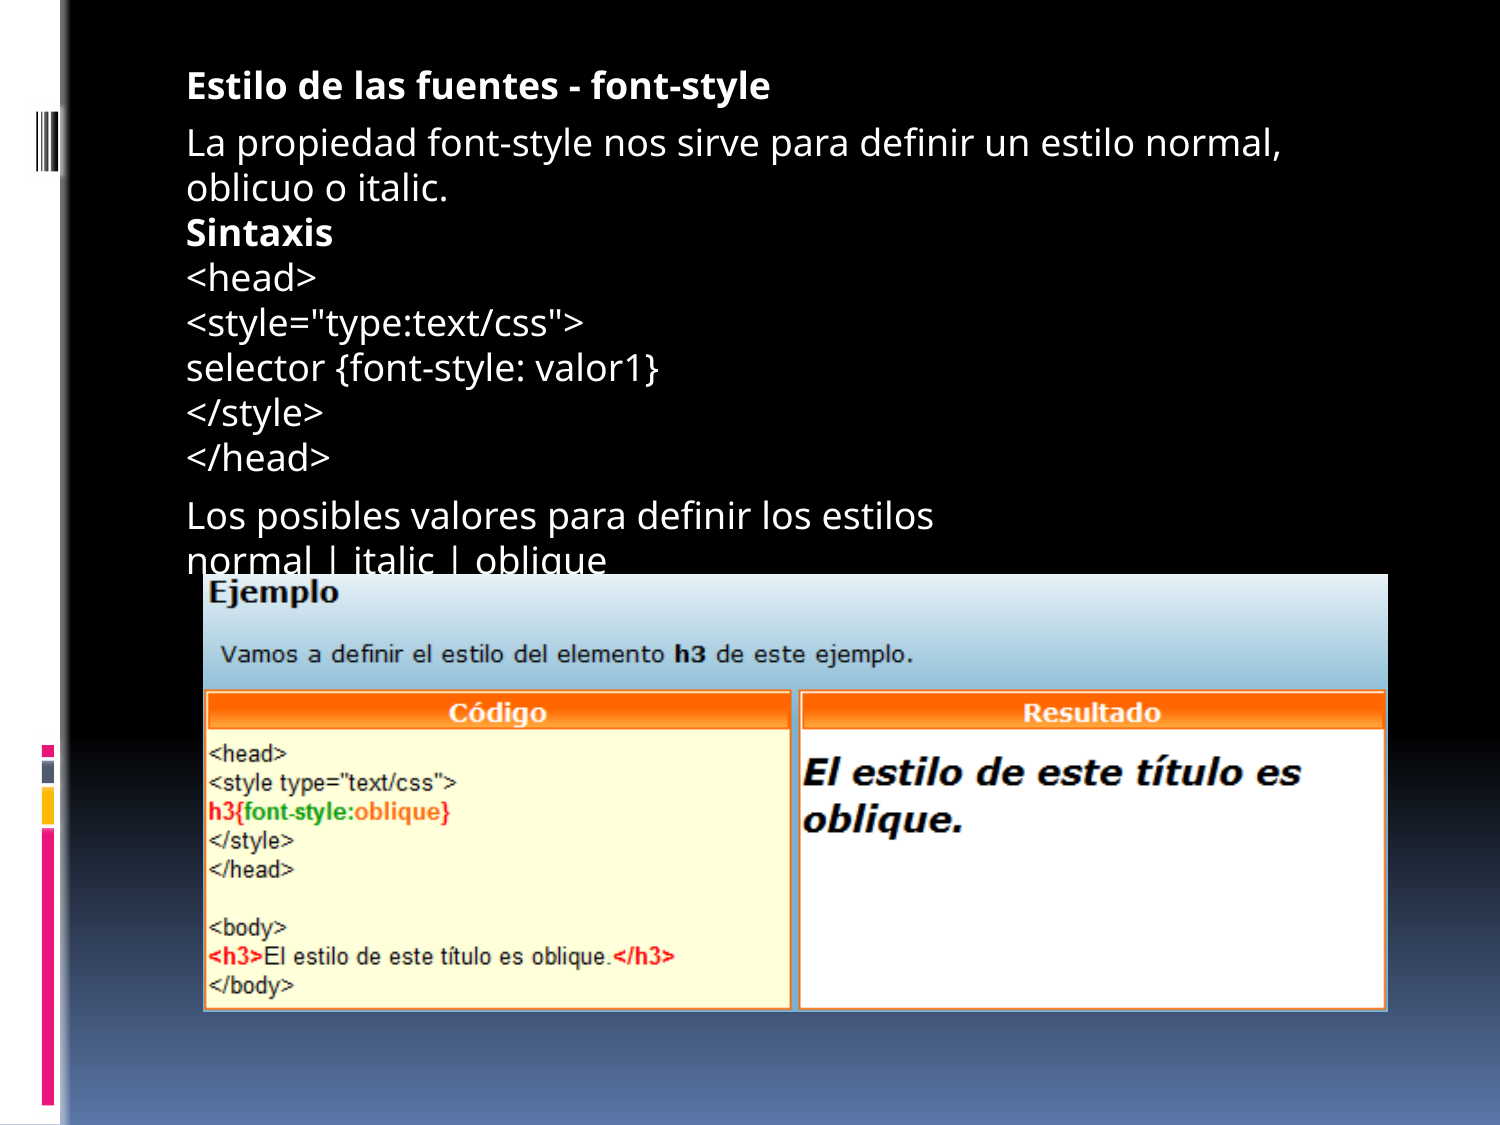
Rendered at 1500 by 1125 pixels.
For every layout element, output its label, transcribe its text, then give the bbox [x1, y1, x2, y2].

text_box Estilo de las fuentes - font-style La propiedad font-style nos sirve para definir un estilo normal, oblicuo o italic. Sintaxis <head> <style="type:text/css"> selector {font-style: valor1} </style> </head> Los posibles valores para definir los estilos normal | italic | oblique [171, 54, 1400, 635]
picture [202, 573, 1389, 1012]
